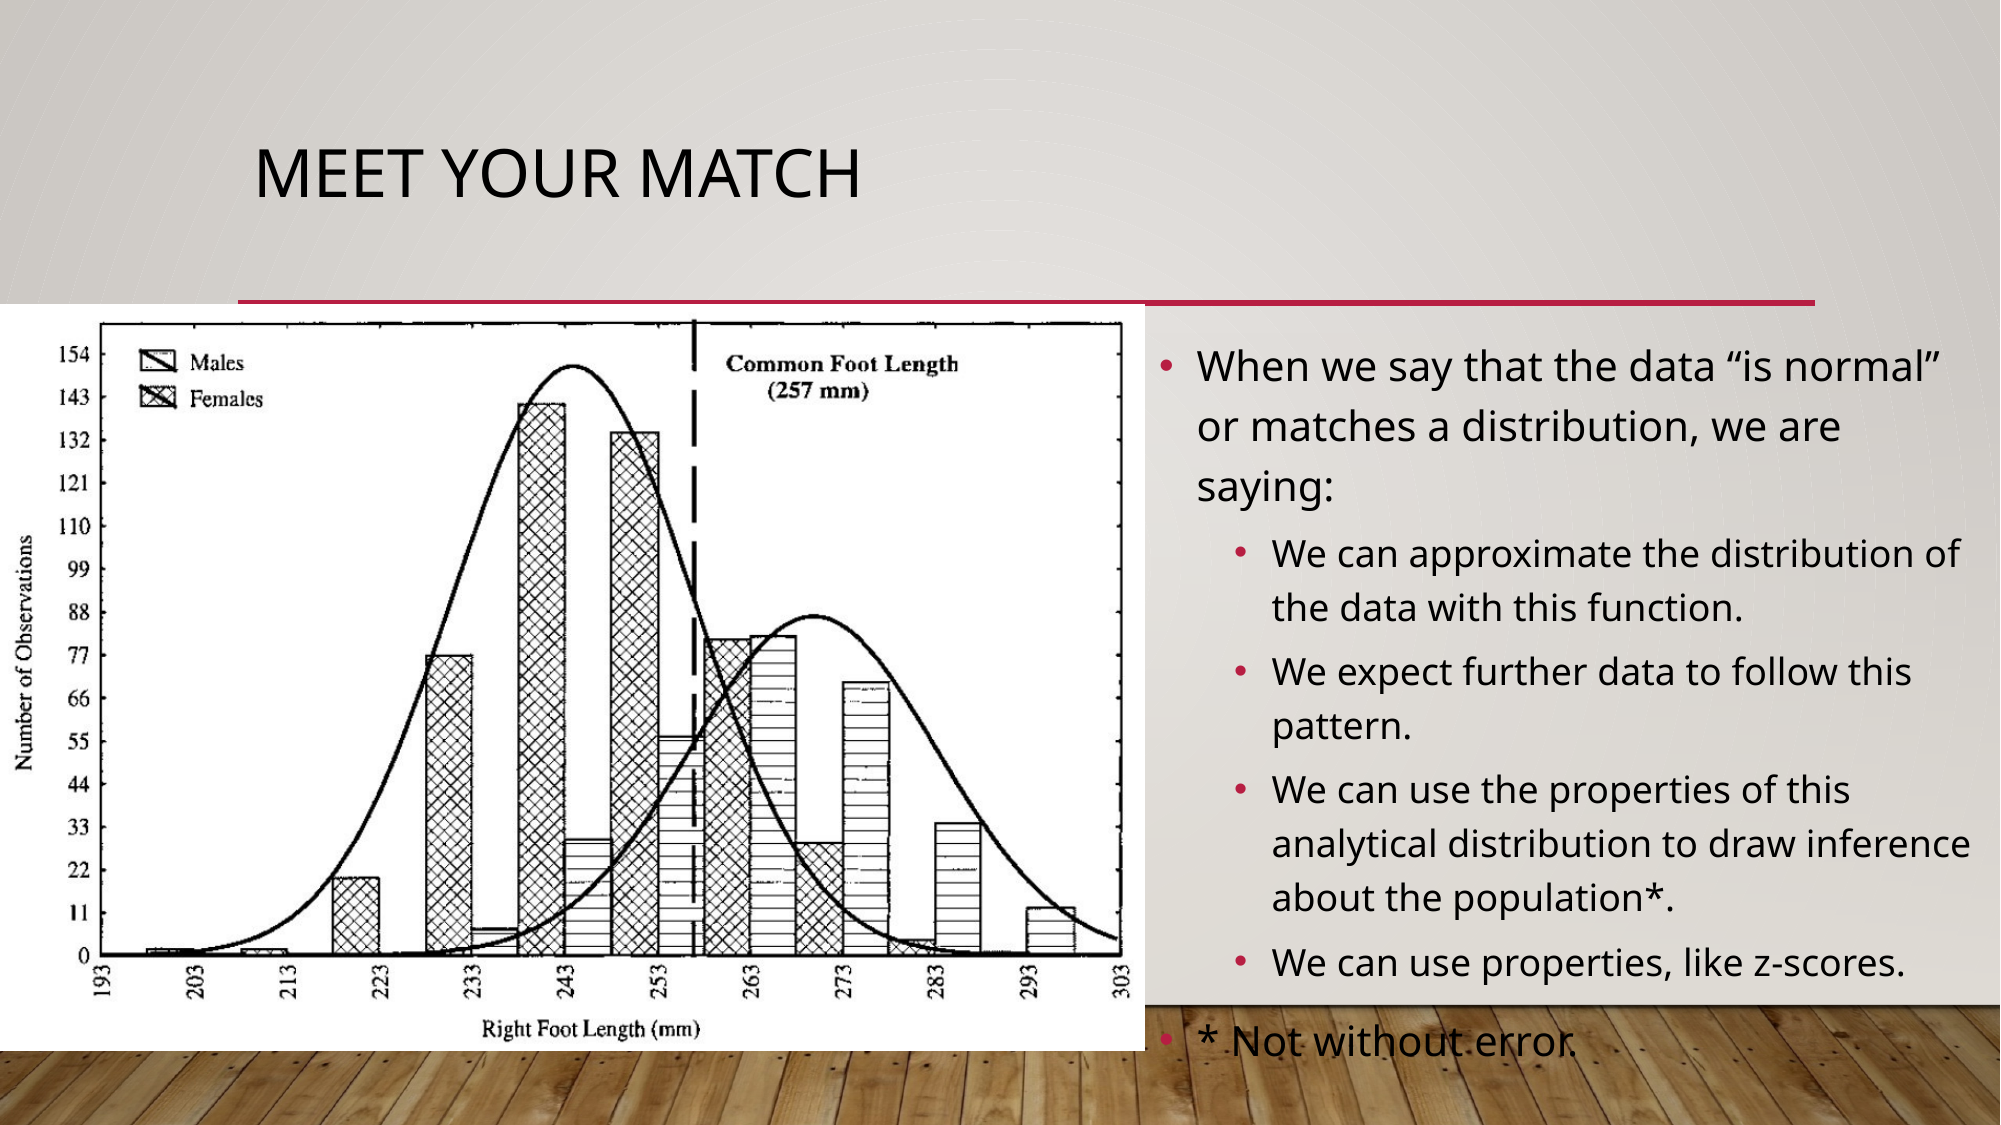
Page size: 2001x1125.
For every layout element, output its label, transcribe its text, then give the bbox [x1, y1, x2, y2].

title Meet your Match [238, 131, 1814, 305]
list When we say that the data “is normal” or matches a distribution, we are saying: We can approximate the distribution of the data with this function. We expect further data to follow this pattern. We can use the properties of this analytical distribution to draw inference about the population*. We can use properties, like z-scores. * Not without error. [1145, 322, 2000, 993]
picture [0, 303, 2000, 1125]
